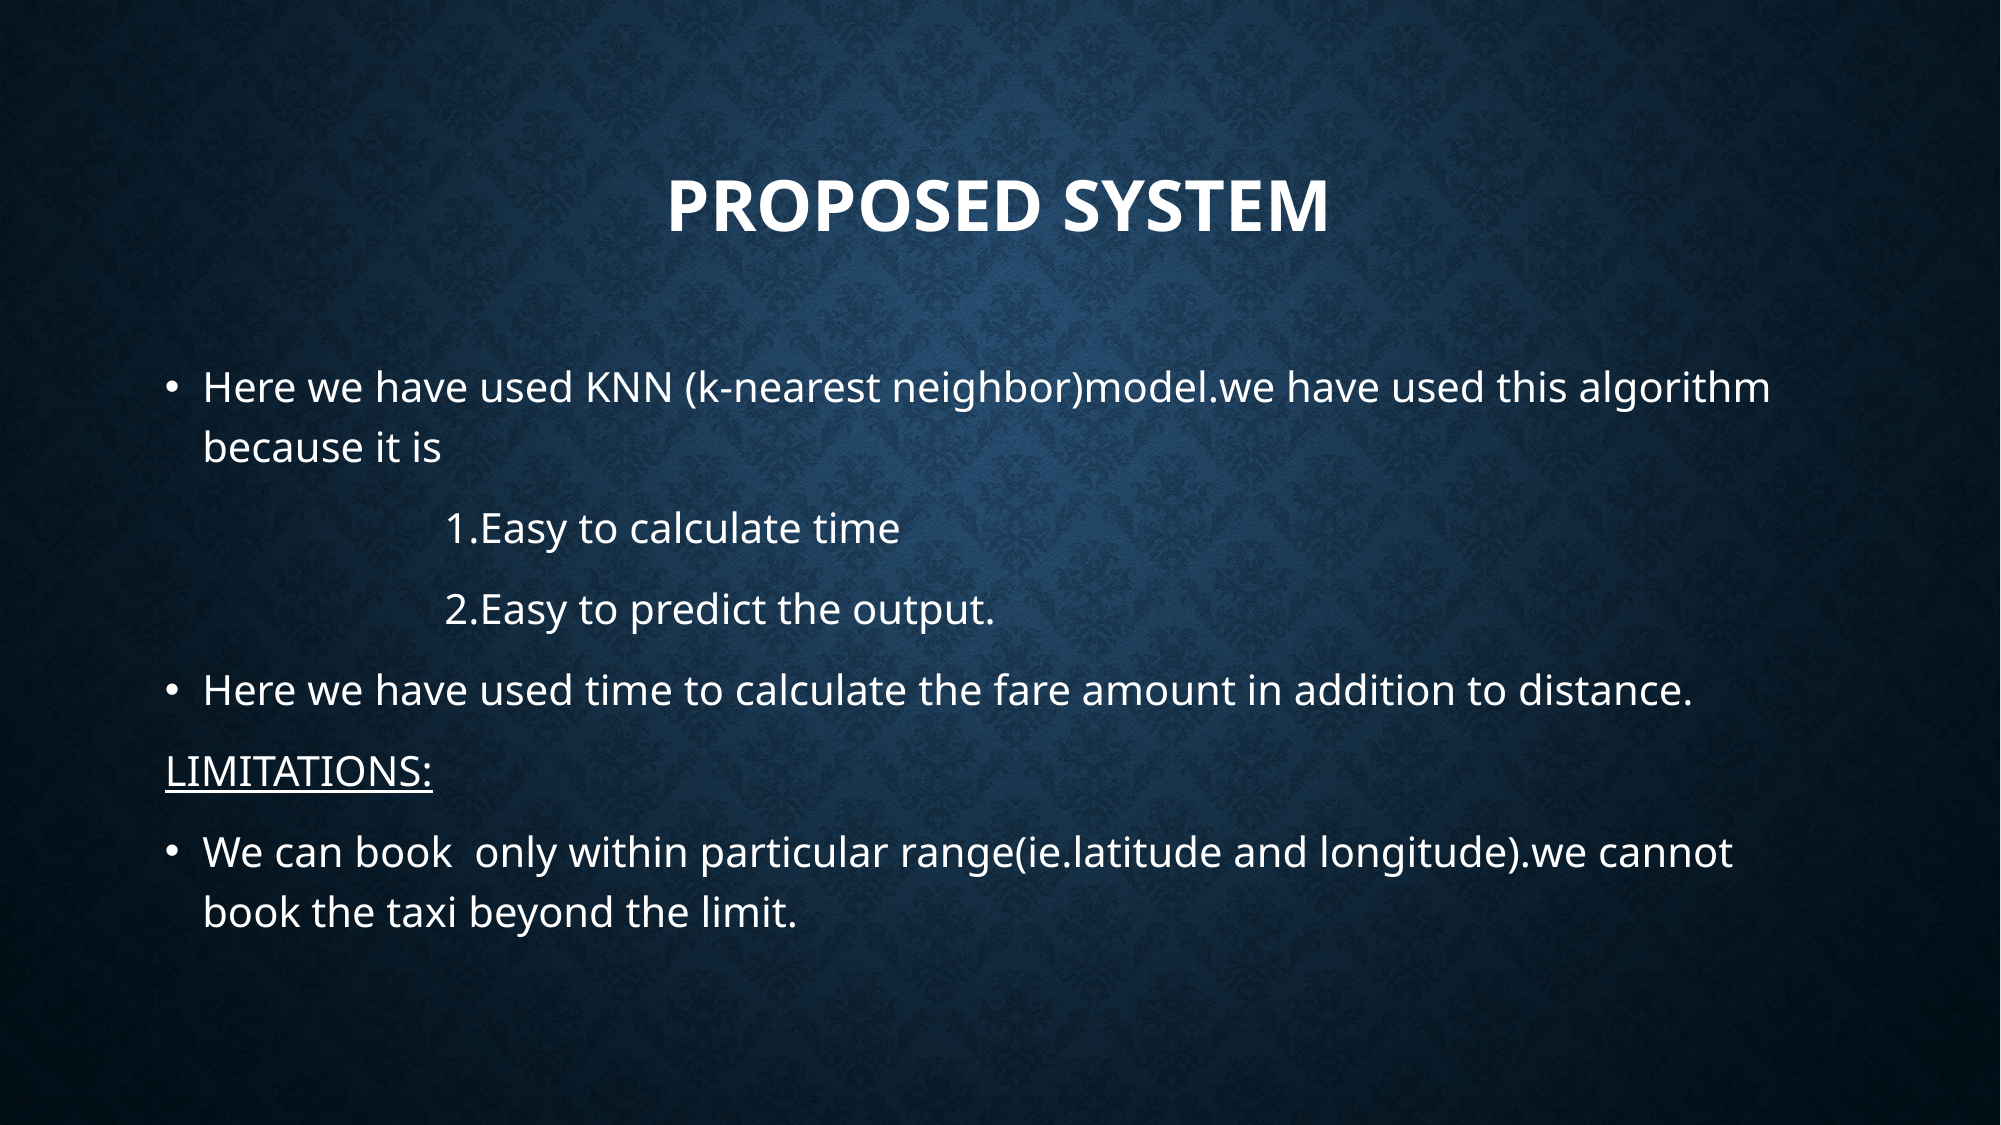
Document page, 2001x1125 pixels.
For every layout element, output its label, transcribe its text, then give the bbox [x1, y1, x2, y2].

title PROPOSED SYSTEM [149, 99, 1849, 318]
list Here we have used KNN (k-nearest neighbor)model.we have used this algorithm because it is 1.Easy to calculate time 2.Easy to predict the output. Here we have used time to calculate the fare amount in addition to distance. LIMITATIONS: We can book only within particular range(ie.latitude and longitude).we cannot book the taxi beyond the limit. [149, 343, 1849, 950]
